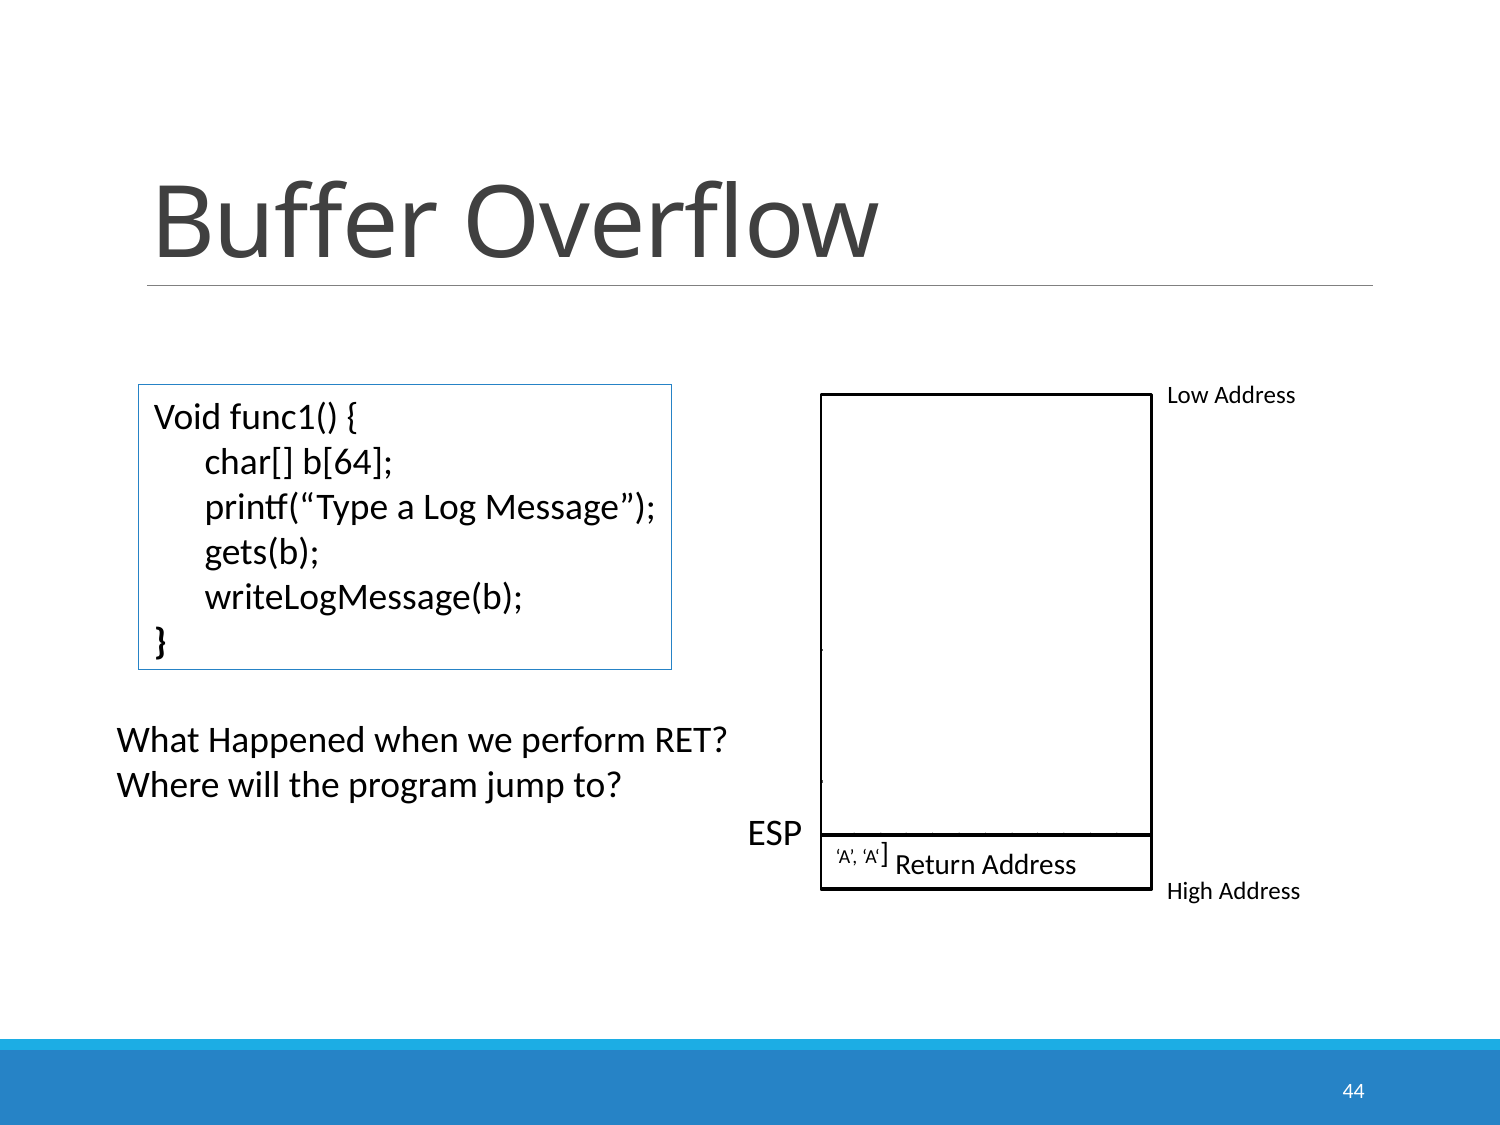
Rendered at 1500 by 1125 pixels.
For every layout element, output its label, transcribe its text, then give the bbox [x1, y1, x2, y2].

text_box Old EBP [820, 783, 1153, 837]
text_box Void func1() { char[] b[64]; printf(“Type a Log Message”); gets(b); writeLogMessage(b); } [138, 384, 672, 670]
title Buffer Overflow [135, 47, 1373, 285]
text_box Return Address [820, 837, 1153, 889]
text_box High Address [1152, 867, 1316, 912]
text_box What Happened when we perform RET? Where will the program jump to? [101, 707, 745, 813]
text_box [820, 393, 1153, 649]
text_box Low Address [1152, 371, 1311, 416]
text_box [821, 646, 1151, 833]
slide_number 44 [1218, 1059, 1380, 1120]
text_box ESP [732, 800, 818, 860]
